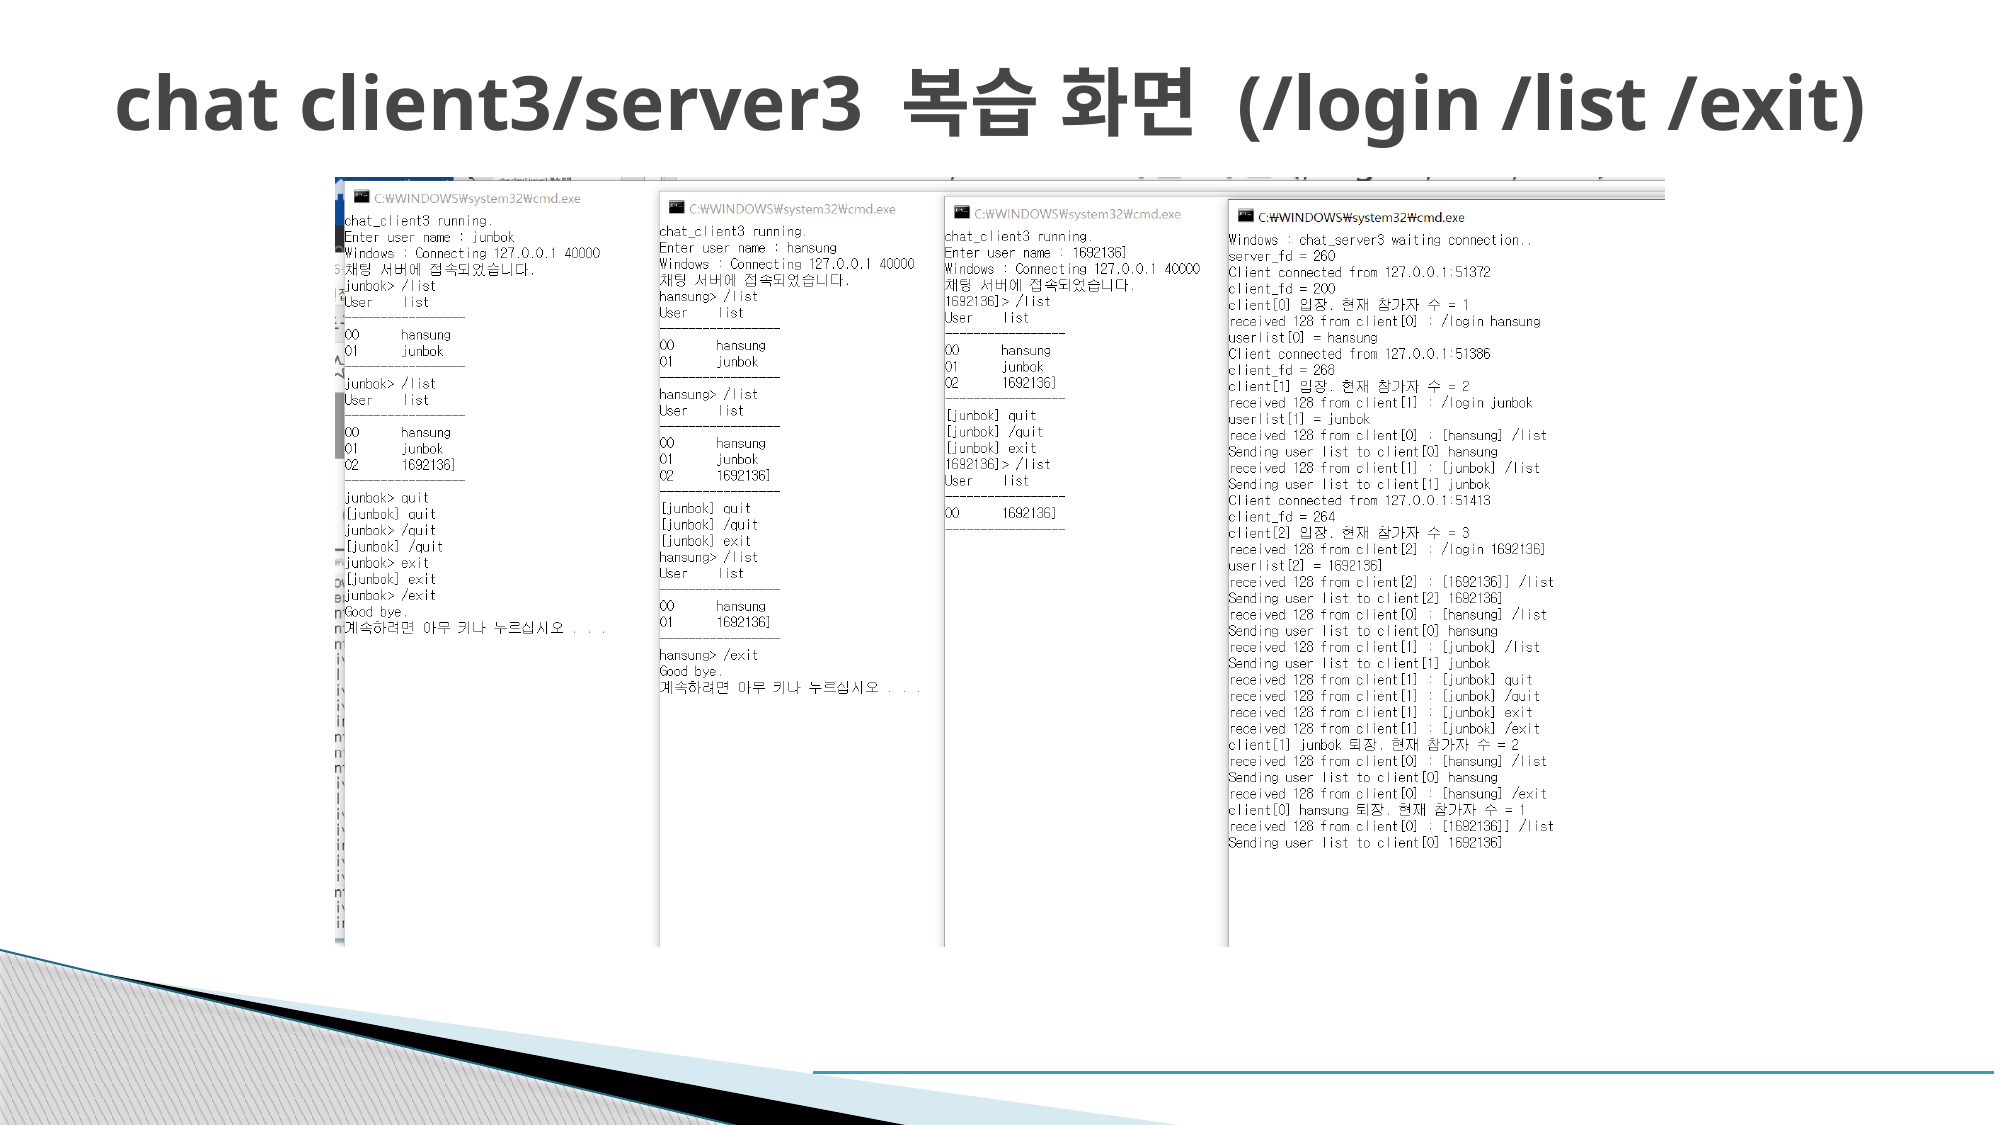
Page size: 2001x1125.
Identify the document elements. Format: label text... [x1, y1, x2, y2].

title chat client3/server3 복습 화면 (/login /list /exit) [99, 45, 1900, 157]
picture [334, 177, 1665, 948]
